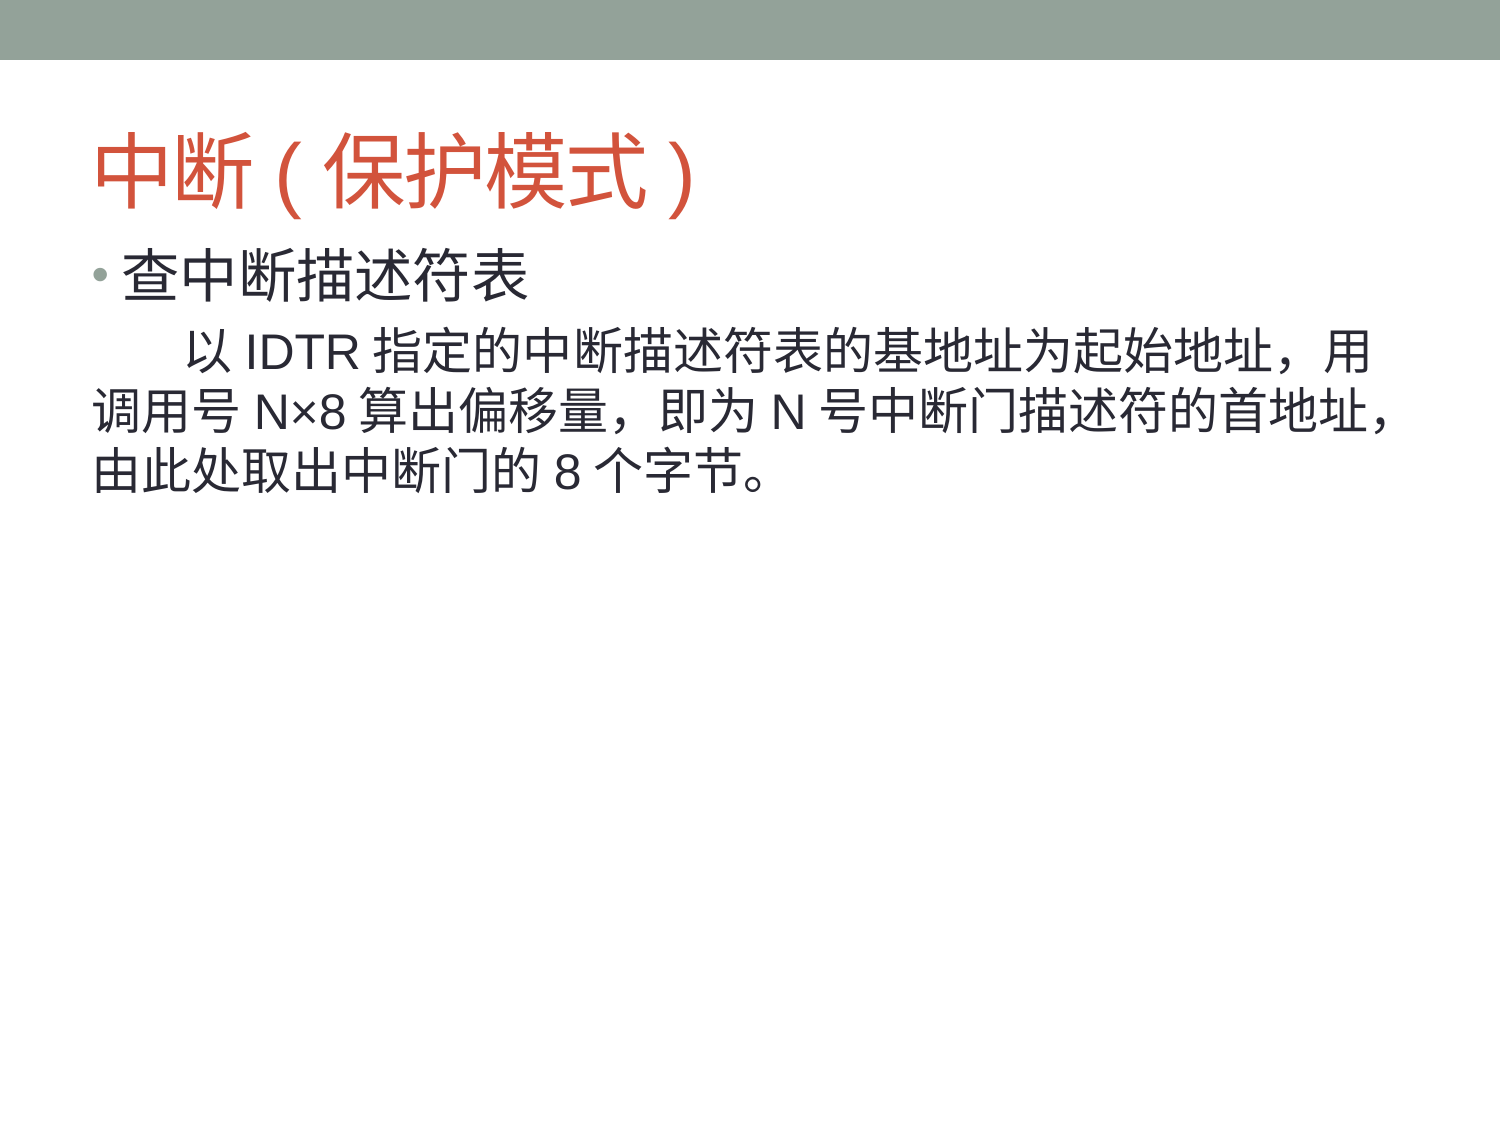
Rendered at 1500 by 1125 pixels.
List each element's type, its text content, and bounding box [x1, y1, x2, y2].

list 查中断描述符表 以IDTR指定的中断描述符表的基地址为起始地址，用调用号N×8算出偏移量，即为N号中断门描述符的首地址，由此处取出中断门的8个字节。 [76, 231, 1427, 799]
title 中断(保护模式) [75, 87, 1425, 250]
